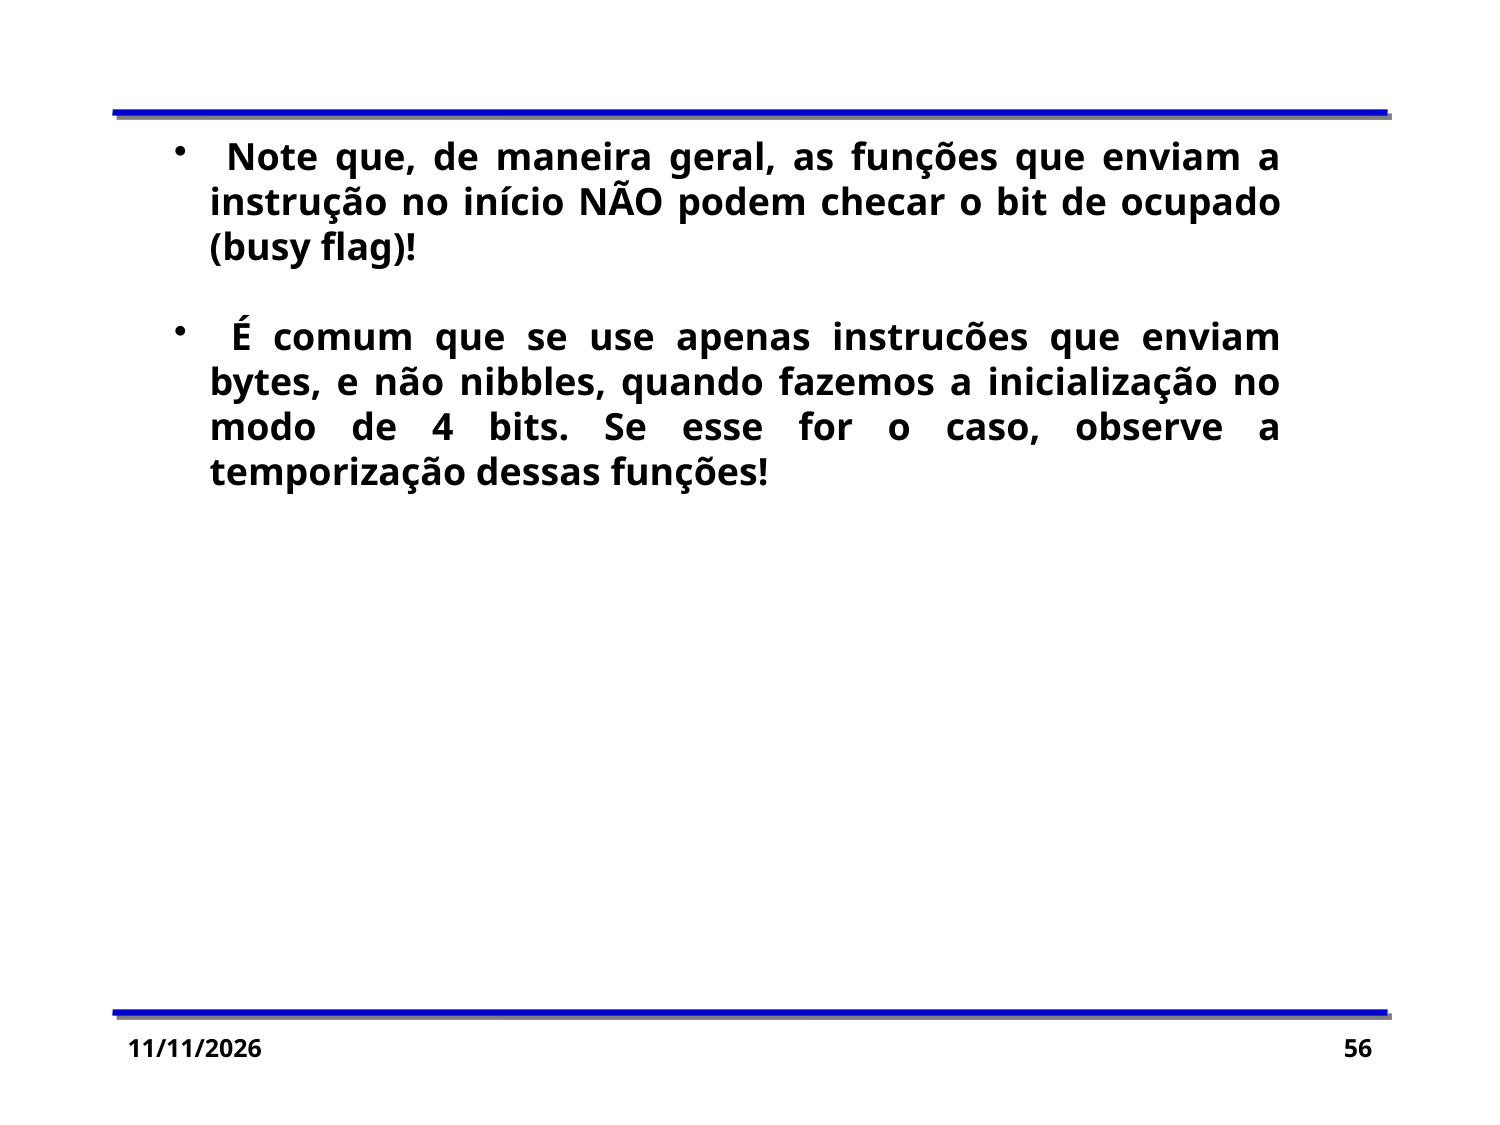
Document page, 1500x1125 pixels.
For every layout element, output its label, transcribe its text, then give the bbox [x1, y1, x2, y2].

slide_number 56 [1297, 1024, 1388, 1101]
text_box Note que, de maneira geral, as funções que enviam a instrução no início NÃO podem checar o bit de ocupado (busy flag)! É comum que se use apenas instrucões que enviam bytes, e não nibbles, quando fazemos a inicialização no modo de 4 bits. Se esse for o caso, observe a temporização dessas funções! [159, 125, 1297, 1125]
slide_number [112, 1024, 159, 1101]
